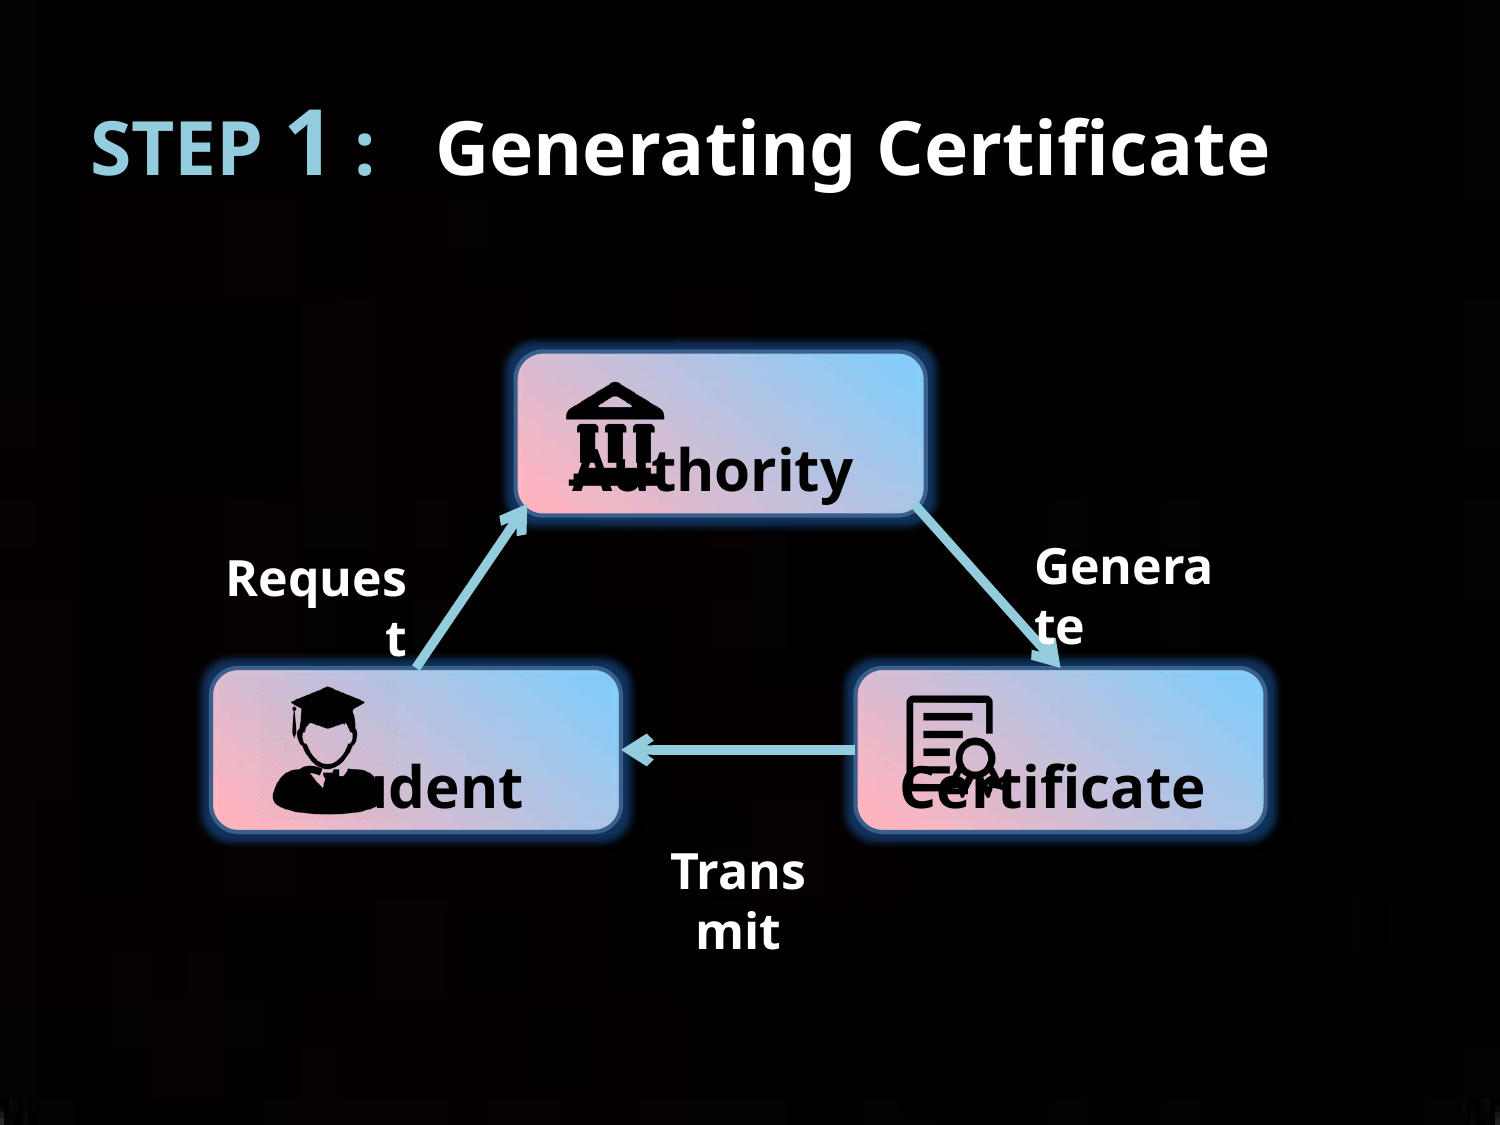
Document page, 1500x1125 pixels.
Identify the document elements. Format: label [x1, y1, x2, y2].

picture [0, 0, 1500, 1125]
text_box [389, 529, 554, 642]
text_box [904, 512, 1070, 660]
